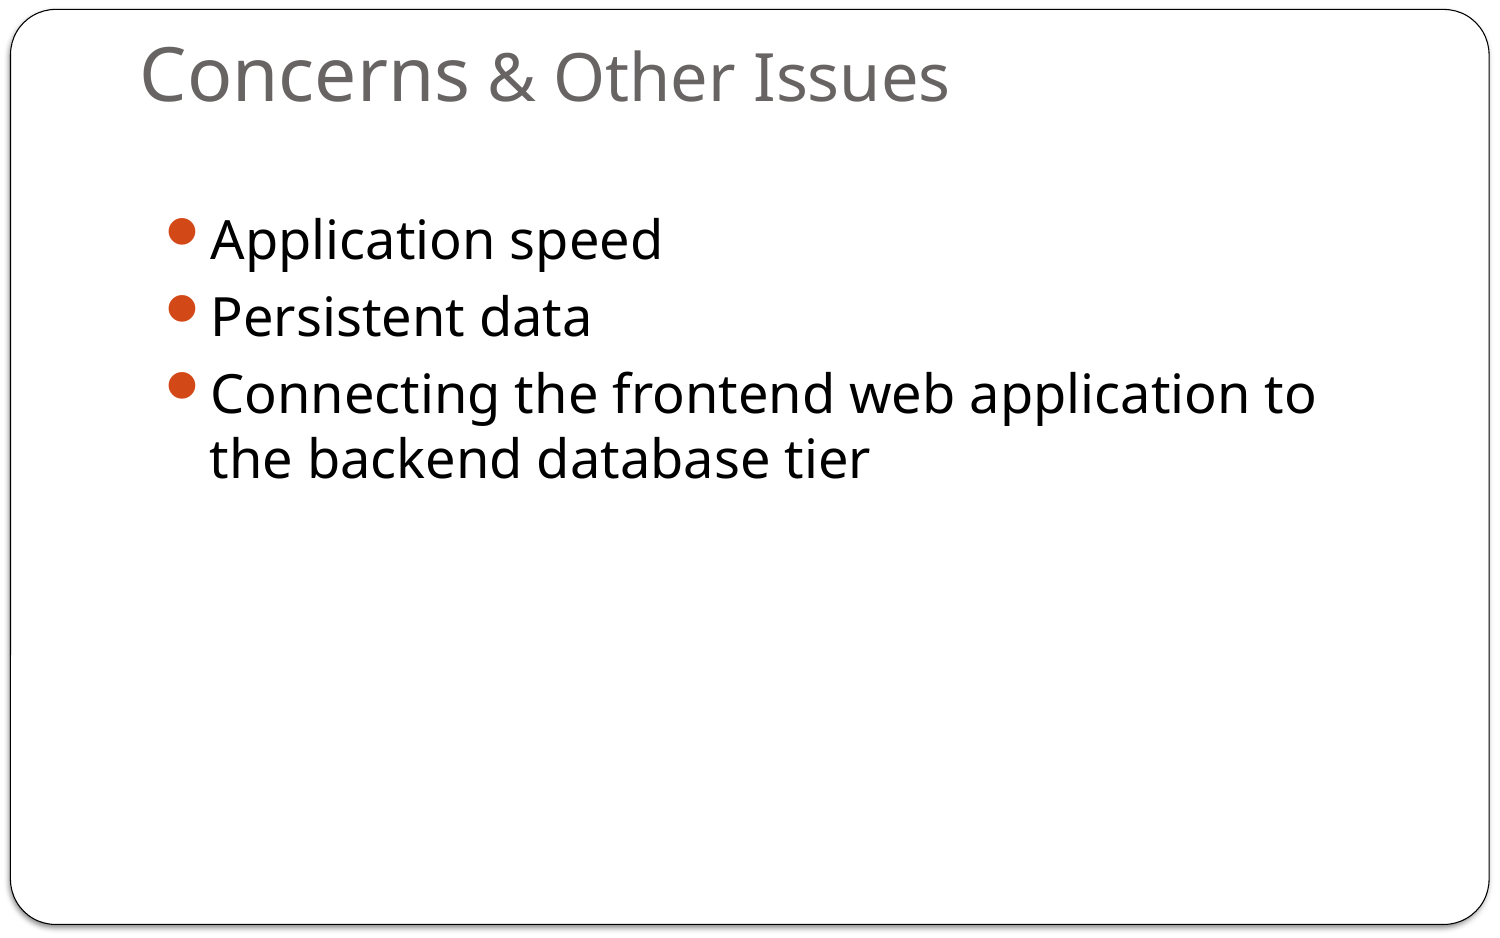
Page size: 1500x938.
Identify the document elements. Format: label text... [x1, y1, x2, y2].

text_box Concerns & Other Issues [124, 31, 1463, 132]
list Application speed Persistent data Connecting the frontend web application to the backend database tier [150, 197, 1425, 823]
